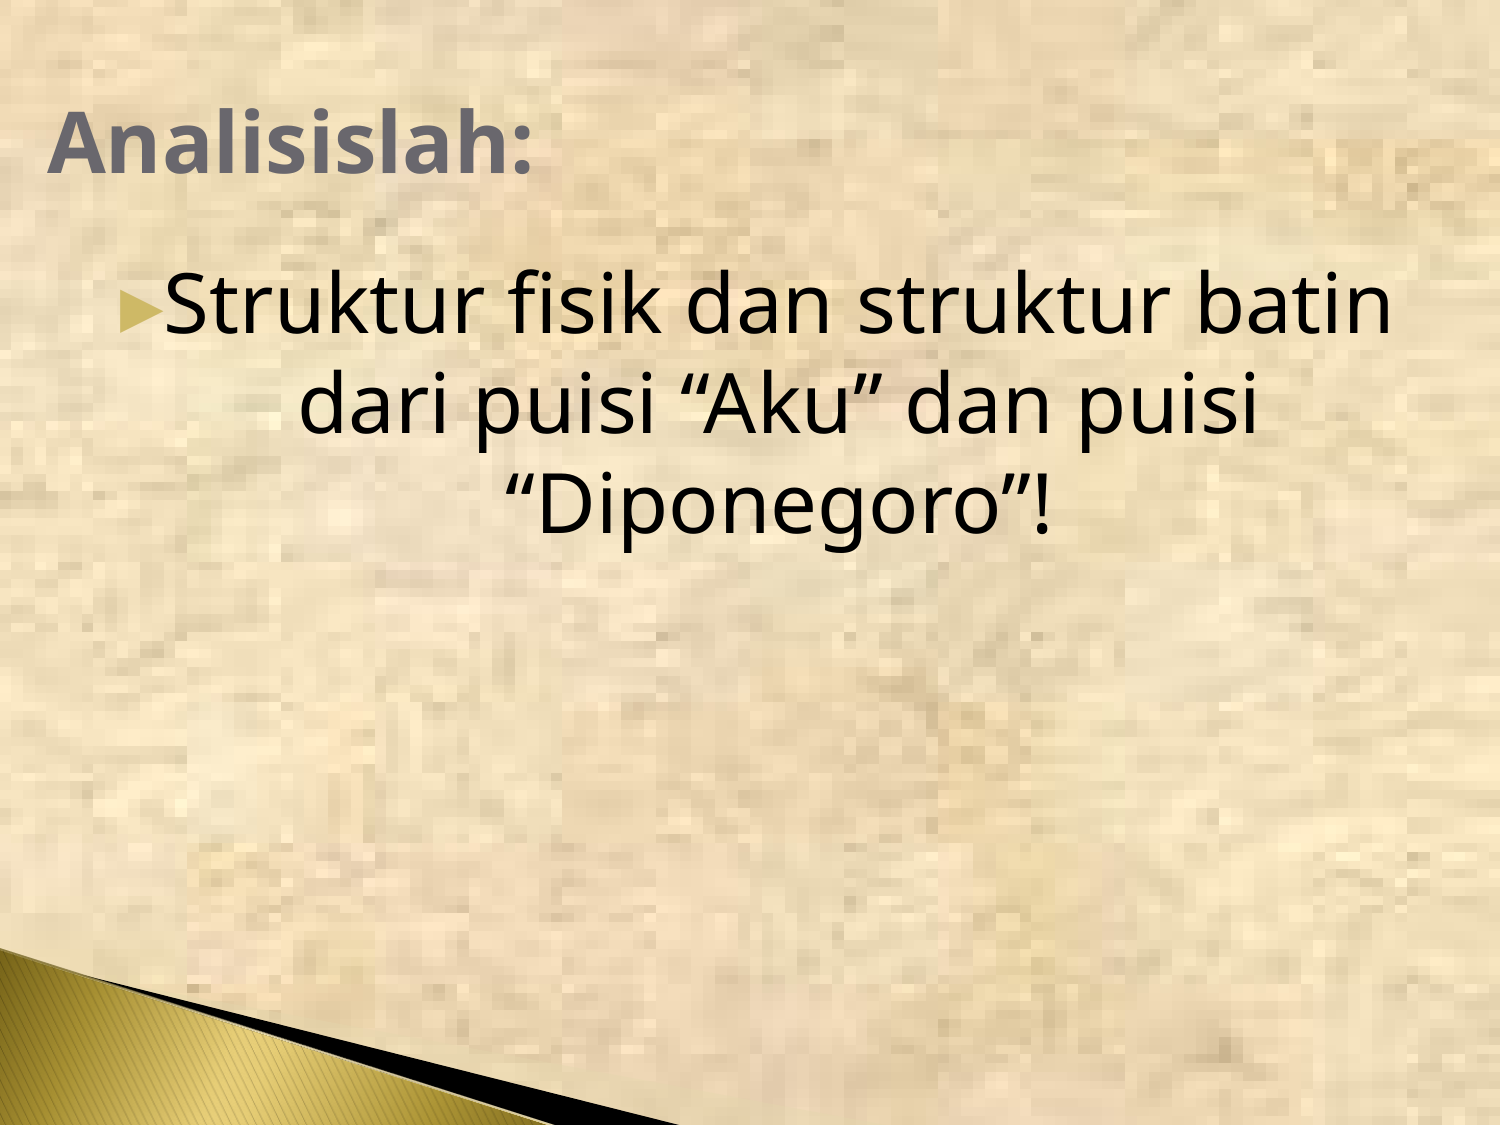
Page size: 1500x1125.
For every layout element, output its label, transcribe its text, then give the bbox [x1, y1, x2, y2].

picture [0, 0, 1500, 1125]
title Analisislah: [32, 43, 1426, 235]
list Struktur fisik dan struktur batin dari puisi “Aku” dan puisi “Diponegoro”! [75, 242, 1425, 986]
